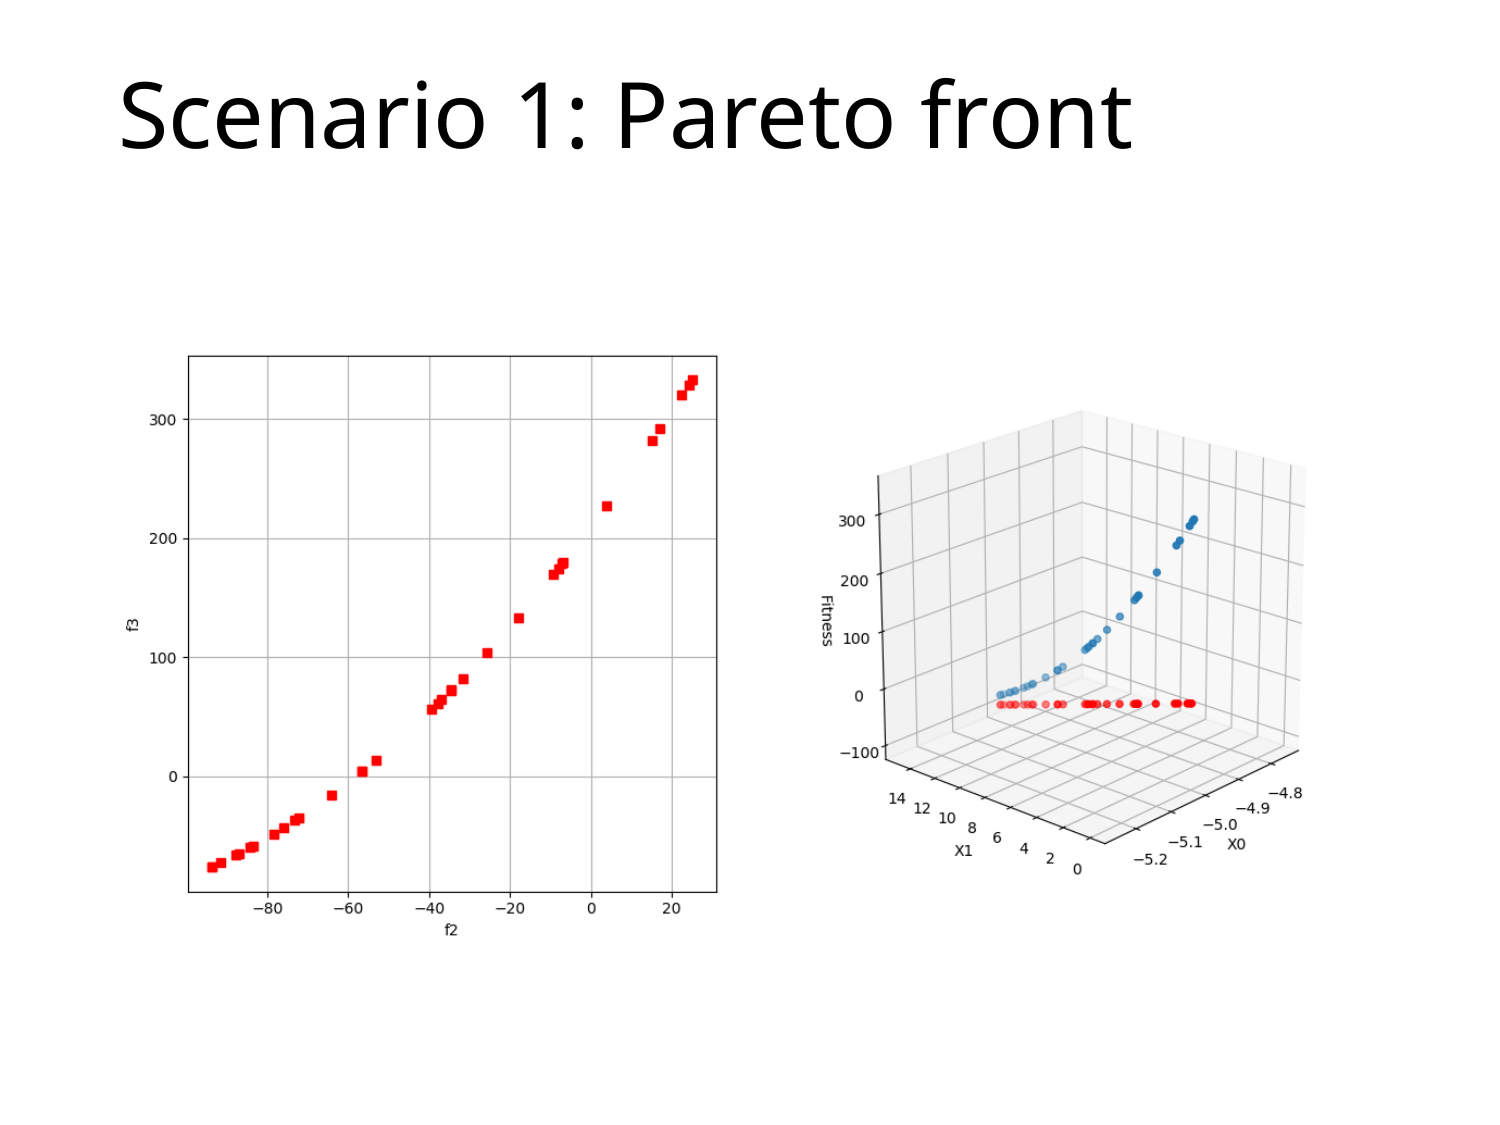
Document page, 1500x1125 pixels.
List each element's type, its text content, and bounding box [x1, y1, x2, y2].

picture [0, 272, 1500, 968]
title Scenario 1: Pareto front [103, 59, 1397, 178]
